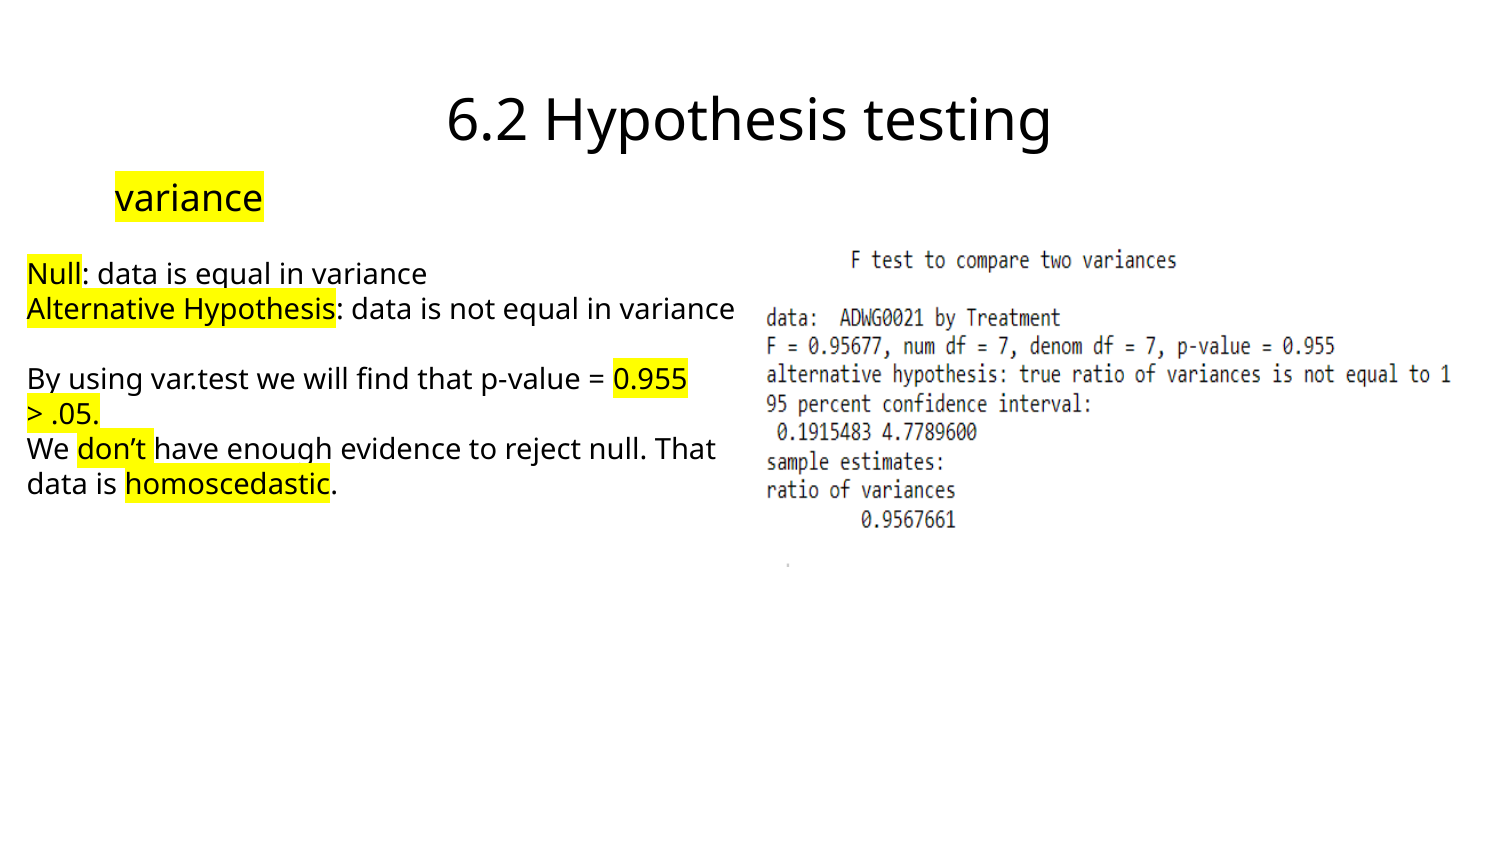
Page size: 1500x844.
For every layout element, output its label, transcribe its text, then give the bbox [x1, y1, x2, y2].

text_box Null: data is equal in variance Alternative Hypothesis: data is not equal in variance By using var.test we will find that p-value = 0.955 > .05. We don’t have enough evidence to reject null. That data is homoscedastic. [11, 248, 758, 543]
title 6.2 Hypothesis testing [75, 67, 1425, 162]
text_box variance [100, 166, 313, 227]
picture [763, 226, 1500, 568]
